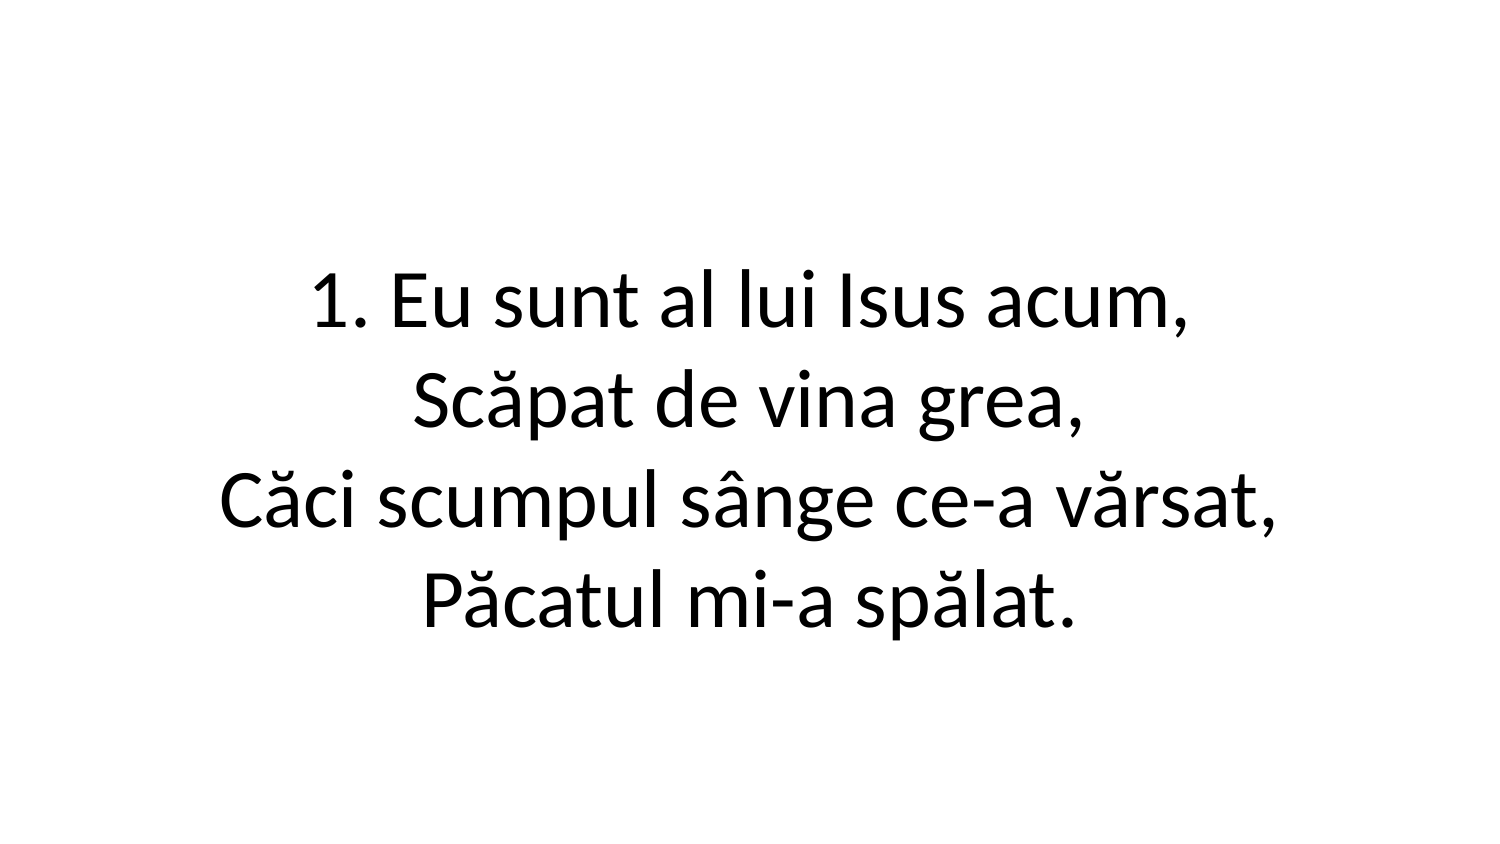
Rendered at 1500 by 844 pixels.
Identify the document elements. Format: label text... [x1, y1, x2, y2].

text_box 1. Eu sunt al lui Isus acum, Scăpat de vina grea, Căci scumpul sânge ce-a vărsat, Păcatul mi-a spălat. [204, 192, 1296, 652]
